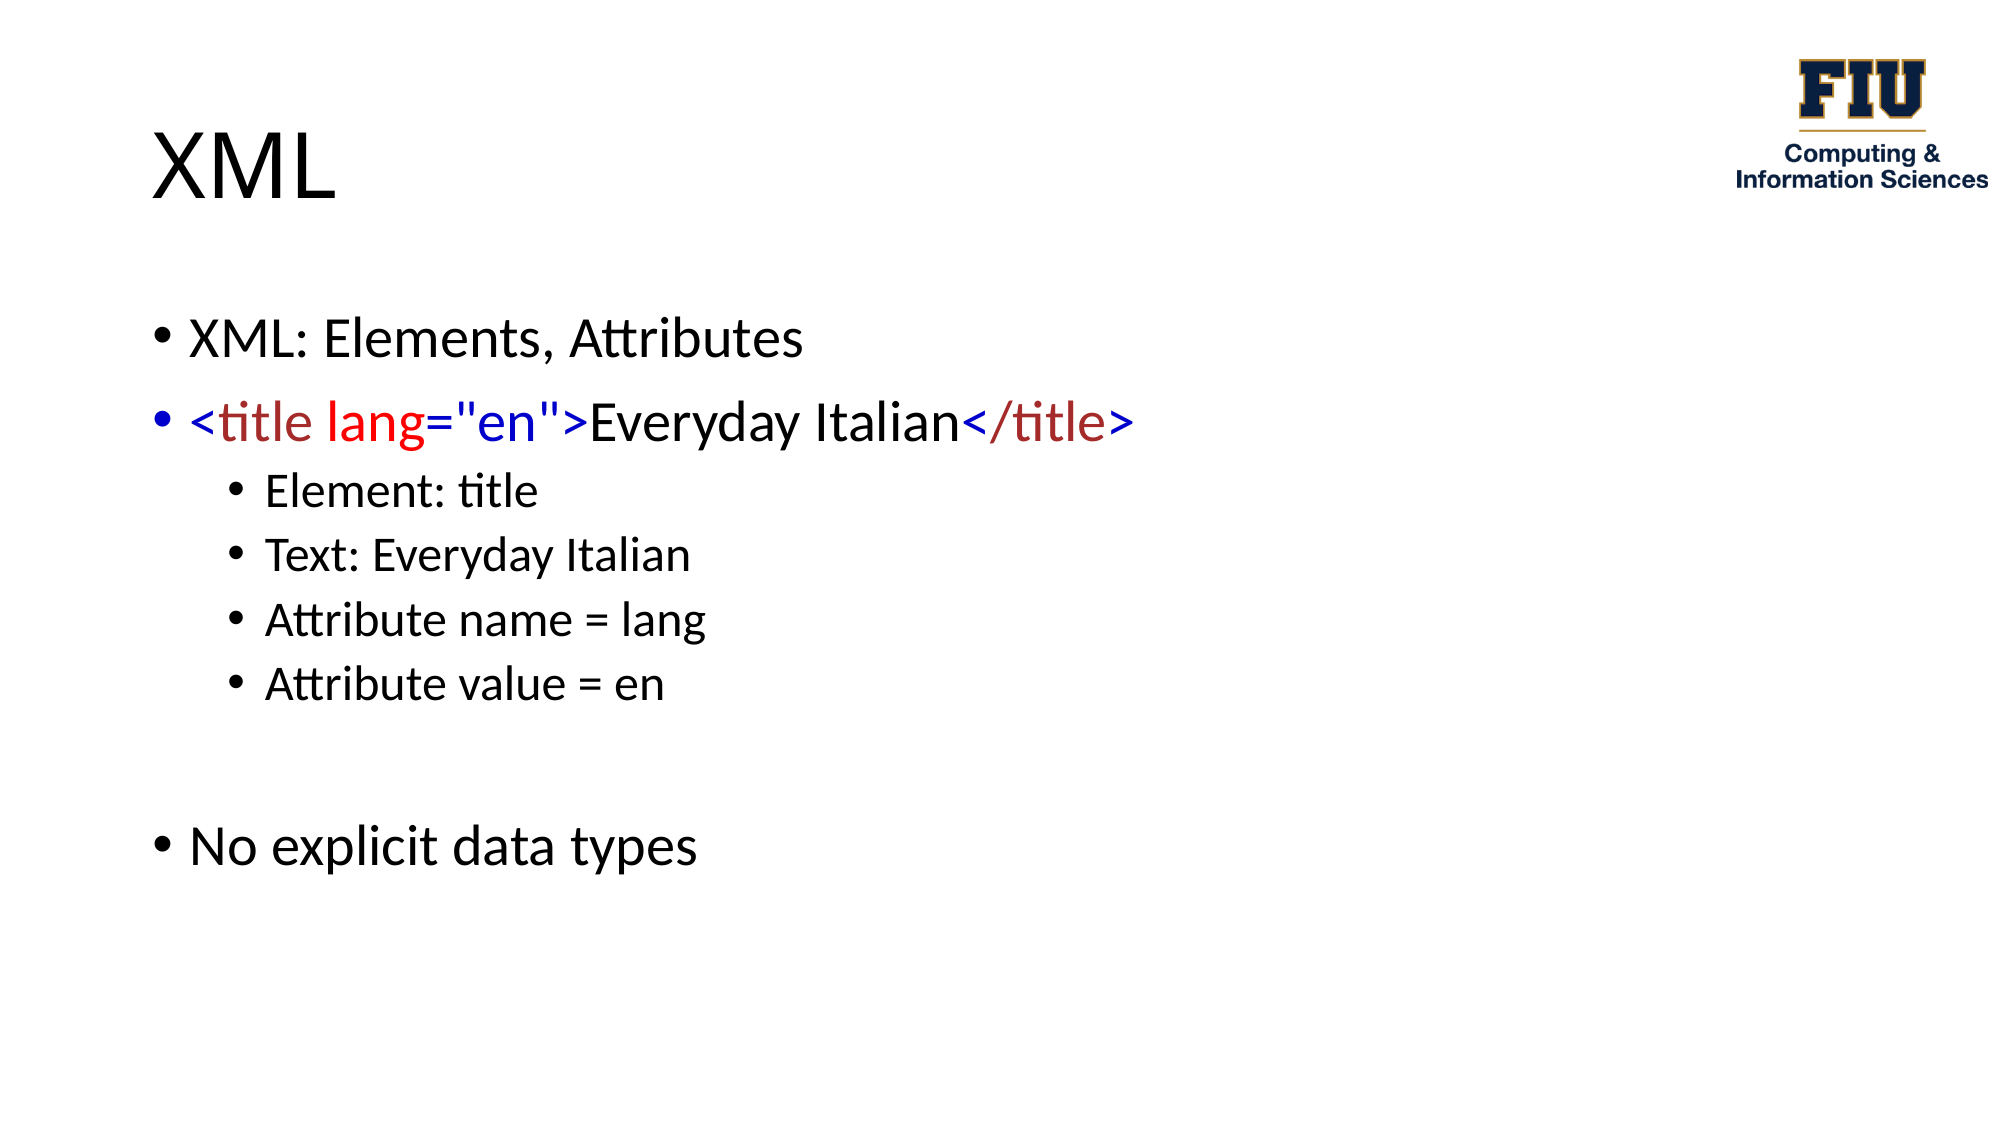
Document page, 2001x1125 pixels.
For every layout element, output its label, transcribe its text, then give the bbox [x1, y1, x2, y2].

picture [1863, 59, 1988, 188]
title XML [137, 59, 1863, 278]
list XML: Elements, Attributes <title lang="en">Everyday Italian</title> Element: title Text: Everyday Italian Attribute name = lang Attribute value = en No explicit data types [137, 299, 1863, 1014]
